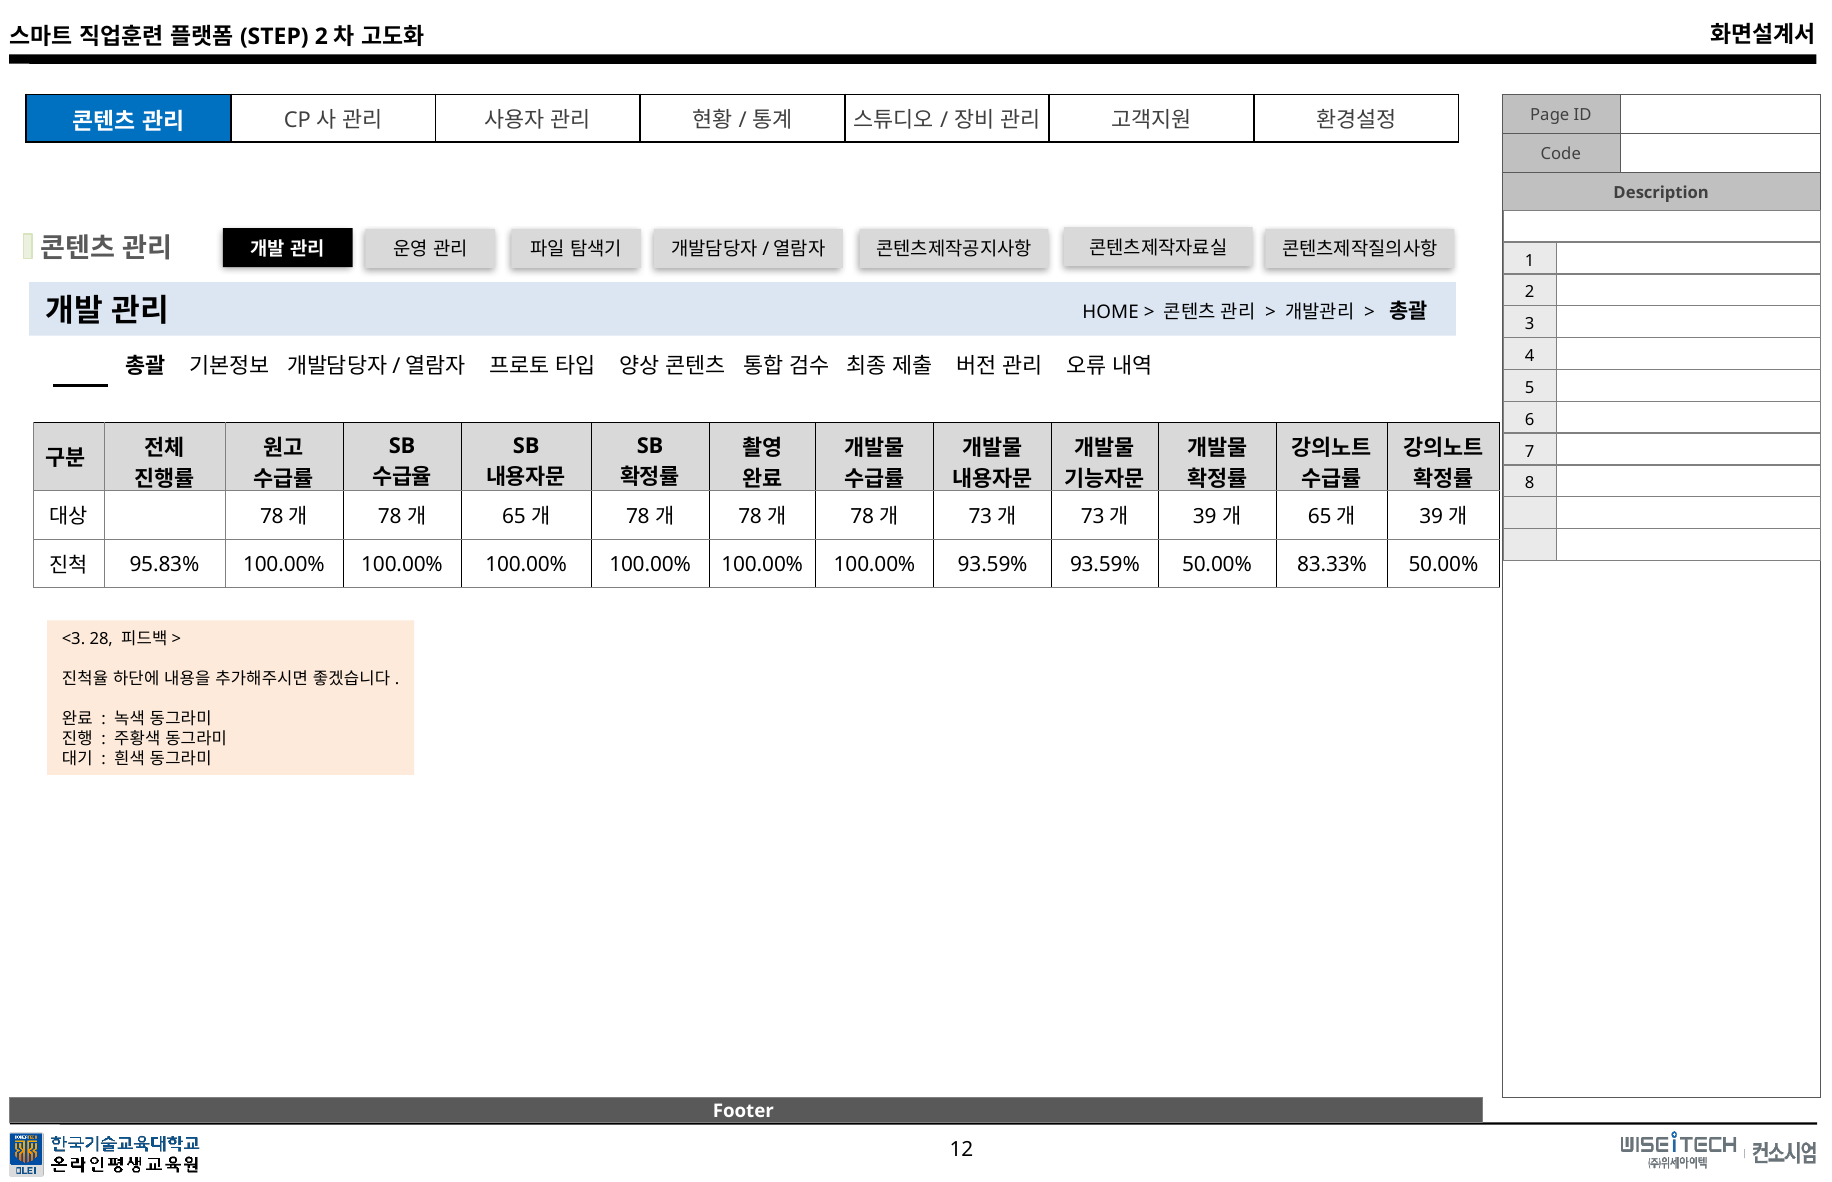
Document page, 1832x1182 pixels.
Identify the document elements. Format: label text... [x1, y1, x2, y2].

table_header 개발물 확정률 [1159, 423, 1276, 490]
table_cell 78개 [344, 491, 461, 539]
table_cell 78개 [226, 491, 343, 539]
table_cell 83.33% [1277, 540, 1387, 587]
table_cell 8 [1504, 466, 1556, 496]
text_box 콘텐츠제작자료실 [1063, 227, 1253, 267]
text_box 콘텐츠제작질의사항 [1265, 228, 1455, 268]
table_cell 50.00% [1388, 540, 1499, 587]
table_cell 78개 [816, 491, 933, 539]
table_cell 100.00% [226, 540, 343, 587]
table_cell 7 [1504, 434, 1556, 464]
table_cell 1 [1504, 243, 1556, 273]
text_box Footer [7, 1095, 1484, 1124]
table_header [1504, 211, 1820, 241]
table_cell 95.83% [105, 540, 225, 587]
text_box 개발 관리 [222, 228, 353, 268]
table_cell [1557, 529, 1820, 560]
table_header 개발물 내용자문 [934, 423, 1051, 490]
table_cell 100.00% [592, 540, 709, 587]
table_cell 100.00% [816, 540, 933, 587]
table_header 전체 진행률 [105, 423, 225, 490]
table_cell 73개 [1052, 491, 1158, 539]
table_header 개발물 기능자문 [1052, 423, 1158, 490]
table_cell 2 [1504, 275, 1556, 305]
table_cell [1557, 306, 1820, 337]
table_header SB 내용자문 [462, 423, 591, 490]
table_cell 39개 [1388, 491, 1499, 539]
table_header 개발물 수급률 [816, 423, 933, 490]
table_cell 100.00% [462, 540, 591, 587]
table_cell 3 [1504, 306, 1556, 337]
text_box <3. 28, 피드백> 진척율 하단에 내용을 추가해주시면 좋겠습니다. 완료 : 녹색 동그라미 진행 : 주황색 동그라미 대기 : 흰색 동그라미 [47, 620, 415, 775]
text_box 개발담당자/열람자 [653, 228, 843, 268]
table_cell [1504, 497, 1556, 528]
text_box 콘텐츠제작공지사항 [859, 228, 1049, 268]
table_cell 6 [1504, 402, 1556, 432]
table_cell 100.00% [344, 540, 461, 587]
table_cell 78개 [592, 491, 709, 539]
table_cell 대상 [34, 491, 104, 539]
table_header 강의노트 확정률 [1388, 423, 1499, 490]
table_cell 78개 [710, 491, 815, 539]
table_cell [1557, 466, 1820, 496]
table_cell [1557, 338, 1820, 369]
table_cell 93.59% [1052, 540, 1158, 587]
text_box 파일 탐색기 [511, 228, 642, 268]
table_header SB 확정률 [592, 423, 709, 490]
table_cell [1504, 529, 1556, 560]
table_header SB 수급율 [344, 423, 461, 490]
table_cell [1557, 243, 1820, 273]
table_header 강의노트 수급률 [1277, 423, 1387, 490]
text_box HOME > 콘텐츠 관리 > 개발관리 > 총괄 [950, 289, 1444, 331]
table_cell 5 [1504, 370, 1556, 401]
table_cell 65개 [1277, 491, 1387, 539]
text_box 총괄 기본정보 개발담당자/열람자 프로토 타입 양상 콘텐츠 통합 검수 최종 제출 버전 관리 오류 내역 [125, 351, 1154, 378]
table_cell 39개 [1159, 491, 1276, 539]
picture [1612, 1125, 1821, 1178]
picture [0, 1126, 214, 1180]
table_cell 100.00% [710, 540, 815, 587]
table_header 촬영 완료 [710, 423, 815, 490]
table_cell 50.00% [1159, 540, 1276, 587]
table_header 원고 수급률 [226, 423, 343, 490]
table_cell [1557, 275, 1820, 305]
table_cell [1557, 434, 1820, 464]
table_cell [1557, 497, 1820, 528]
table_cell [1557, 402, 1820, 432]
table_cell [1557, 370, 1820, 401]
table_header 구분 [34, 423, 104, 490]
table_cell 4 [1504, 338, 1556, 369]
text_box 콘텐츠 관리 [24, 222, 262, 272]
table_cell 진척 [34, 540, 104, 587]
table_cell [105, 491, 225, 539]
table_cell 93.59% [934, 540, 1051, 587]
text_box 개발 관리 [29, 282, 1456, 336]
table_cell 65개 [462, 491, 591, 539]
text_box 운영 관리 [365, 228, 496, 268]
table_cell 73개 [934, 491, 1051, 539]
